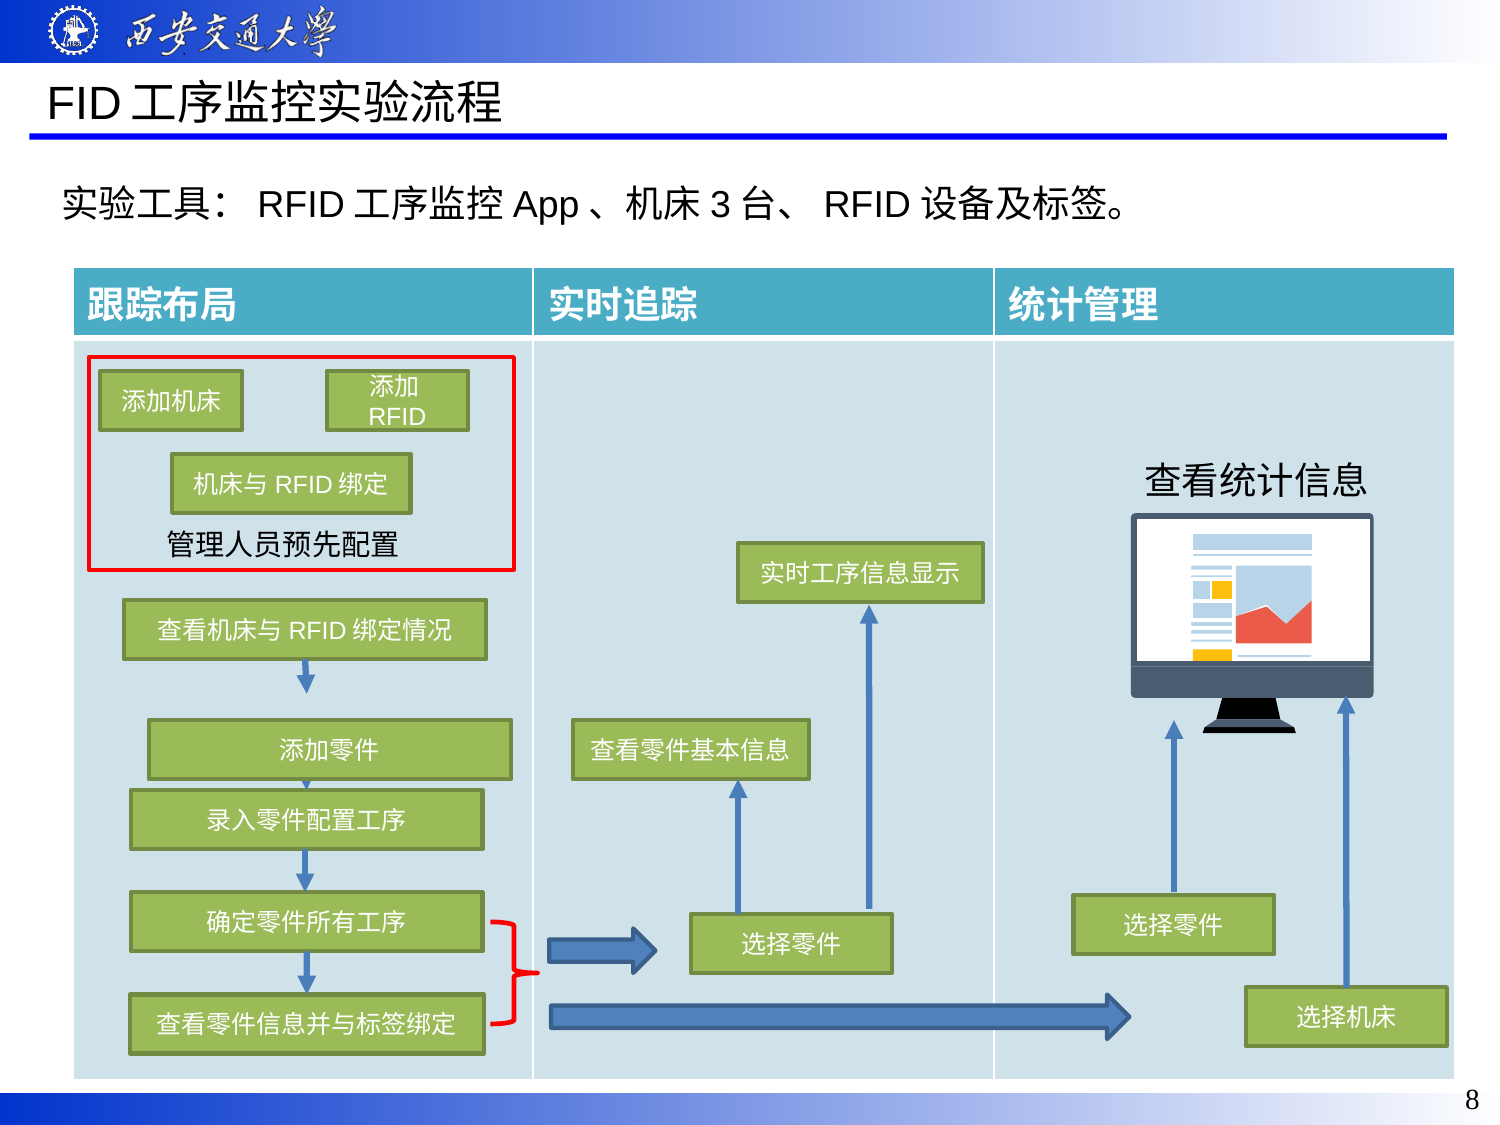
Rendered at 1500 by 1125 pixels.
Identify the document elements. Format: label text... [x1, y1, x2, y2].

text_box 选择零件 [1071, 893, 1276, 956]
text_box 管理人员预先配置 [151, 519, 452, 569]
text_box 选择机床 [1244, 985, 1449, 1048]
picture [1130, 512, 1376, 736]
picture [47, 4, 98, 55]
text_box 实时工序信息显示 [736, 541, 985, 604]
table_cell [74, 341, 532, 1079]
table_cell [995, 341, 1454, 1079]
picture [125, 6, 338, 57]
text_box 查看零件信息并与标签绑定 [128, 992, 486, 1056]
text_box 查看零件基本信息 [571, 718, 811, 781]
text_box [490, 921, 539, 1025]
text_box 添加零件 [147, 718, 513, 781]
text_box 查看机床与RFID绑定情况 [122, 598, 488, 661]
text_box [547, 926, 658, 975]
title FID工序监控实验流程 [31, 65, 764, 137]
text_box [548, 992, 1132, 1042]
text_box 查看统计信息 [1129, 449, 1413, 510]
table_header 统计管理 [995, 268, 1454, 335]
table_header 跟踪布局 [74, 268, 532, 335]
text_box 实验工具：RFID工序监控App、机床3台、RFID设备及标签。 [46, 172, 1160, 233]
text_box [87, 355, 516, 572]
table_header 实时追踪 [534, 268, 993, 335]
text_box 确定零件所有工序 [129, 890, 485, 953]
text_box 选择零件 [689, 912, 894, 975]
text_box 录入零件配置工序 [129, 788, 485, 851]
table_cell [534, 341, 993, 1079]
